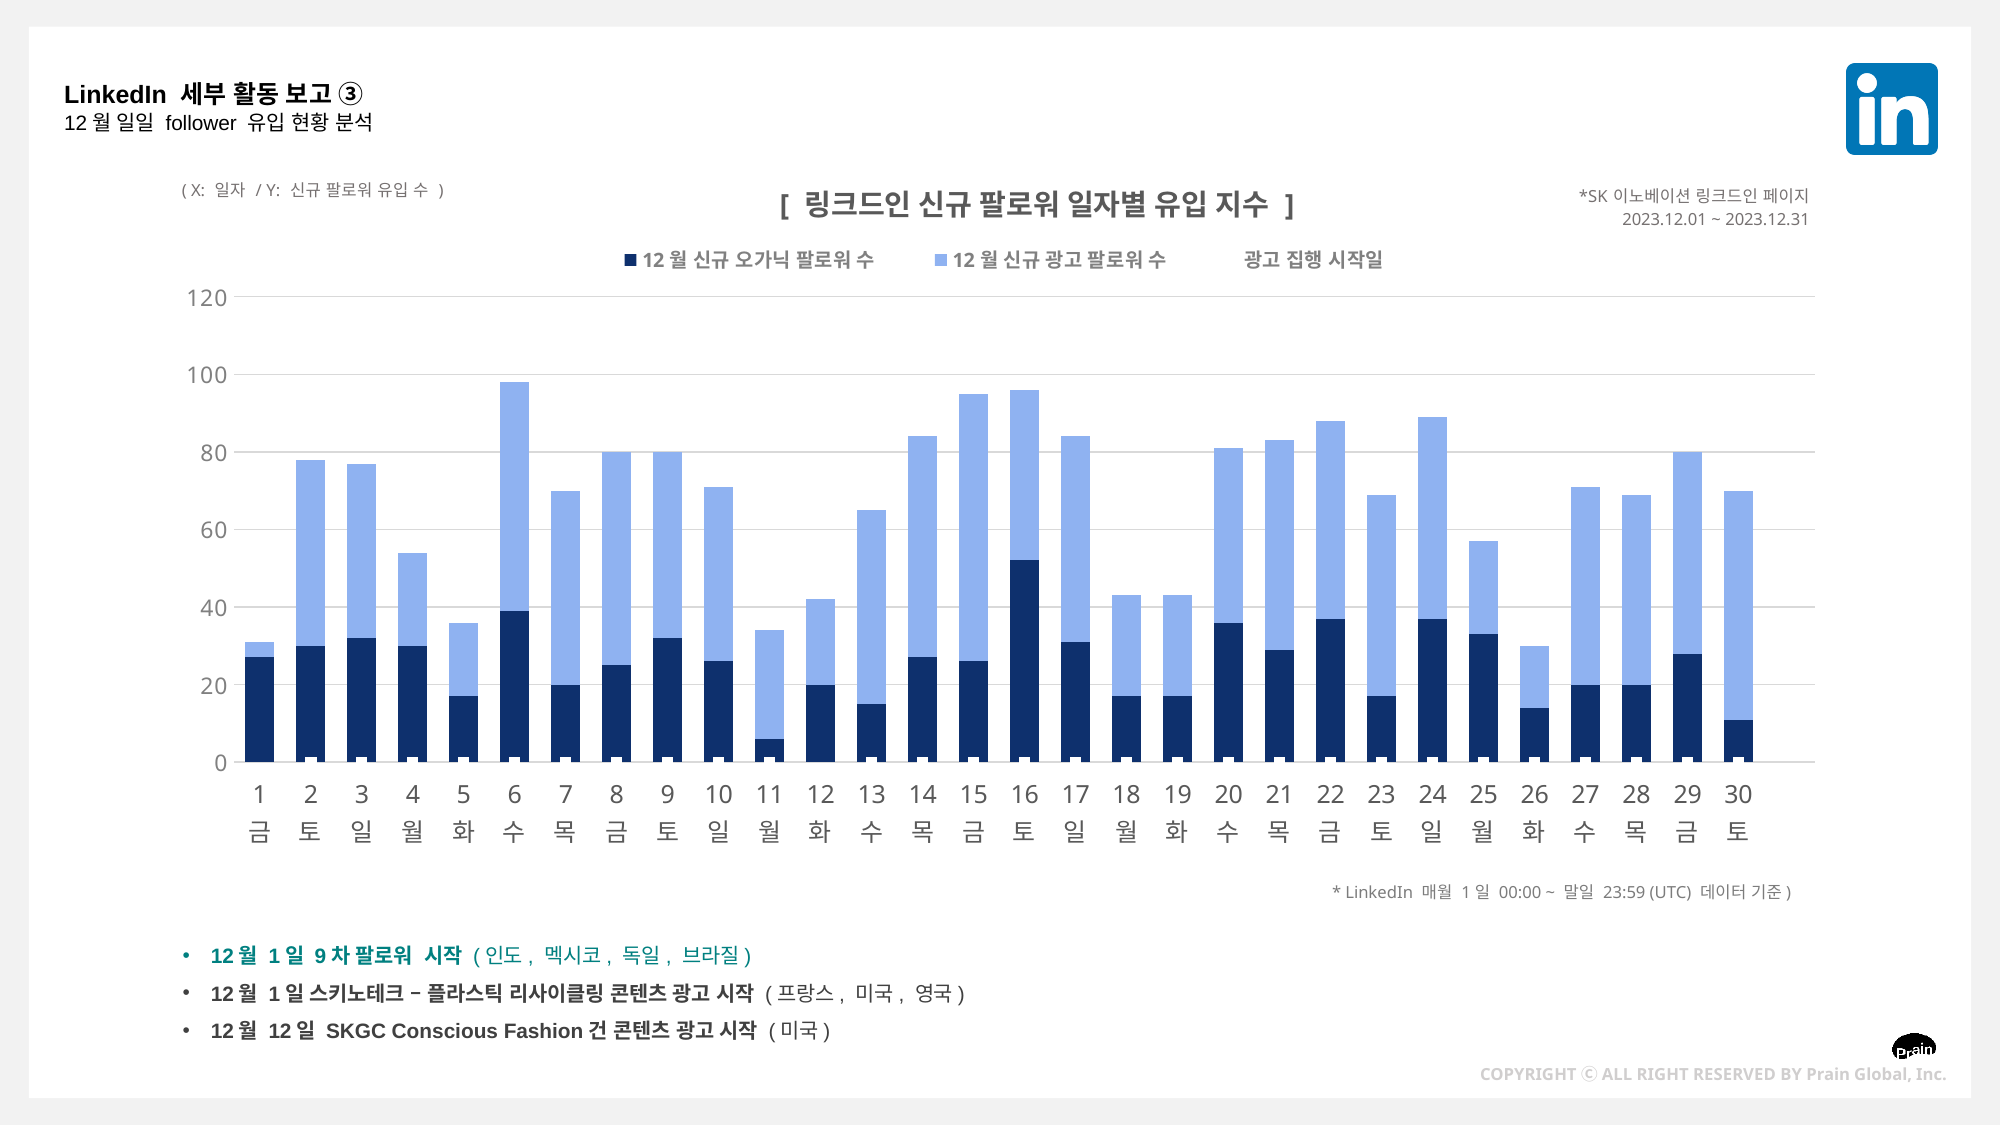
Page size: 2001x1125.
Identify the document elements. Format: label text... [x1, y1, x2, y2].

chart [162, 164, 1838, 880]
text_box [1478, 1033, 1950, 1092]
text_box 12월 1일 9차 팔로워 시작 (인도, 멕시코, 독일, 브라질) 12월 1일 스키노테크 – 플라스틱 리사이클링 콘텐츠 광고 시작 (프랑스, 미국, 영국) 12월 12일 SKGC Conscious Fashion건 콘텐츠 광고 시작 (미국) [182, 922, 1914, 1051]
text_box 12월 일일 follower 유입 현황 분석 [64, 104, 559, 144]
text_box * LinkedIn 매월 1일 00:00 ~ 말일 23:59 (UTC) 데이터 기준) [1329, 880, 1796, 916]
text_box LinkedIn 세부 활동 보고 ③ [64, 73, 410, 119]
picture [1846, 63, 1938, 155]
